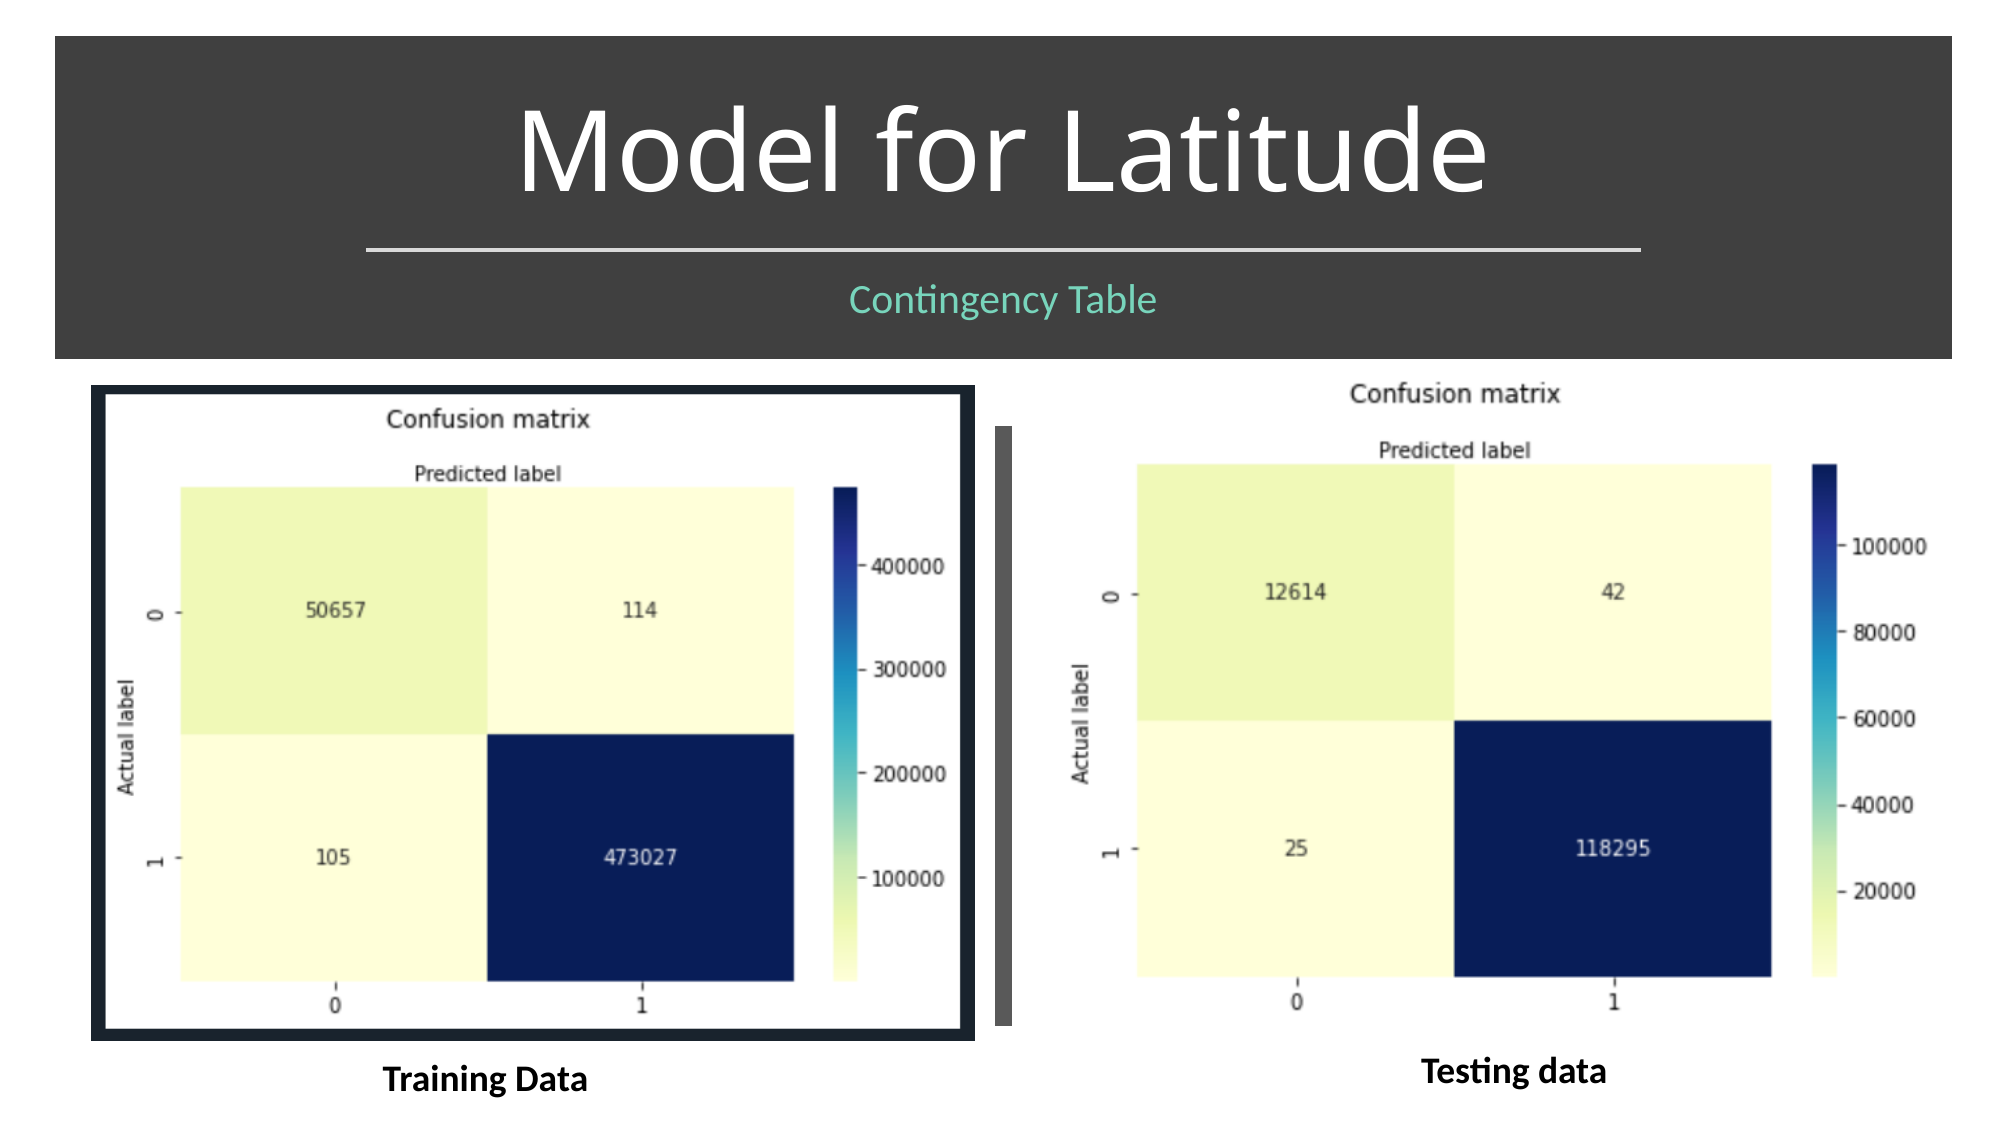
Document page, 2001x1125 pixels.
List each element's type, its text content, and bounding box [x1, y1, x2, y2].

text_box Testing data [1321, 1025, 1708, 1117]
text_box [64, 45, 1942, 350]
picture [91, 385, 975, 1041]
picture [1061, 368, 1942, 1025]
text_box Training Data [292, 1041, 679, 1125]
title Model for Latitude [89, 71, 1917, 224]
subtitle Contingency Table [253, 269, 1754, 339]
